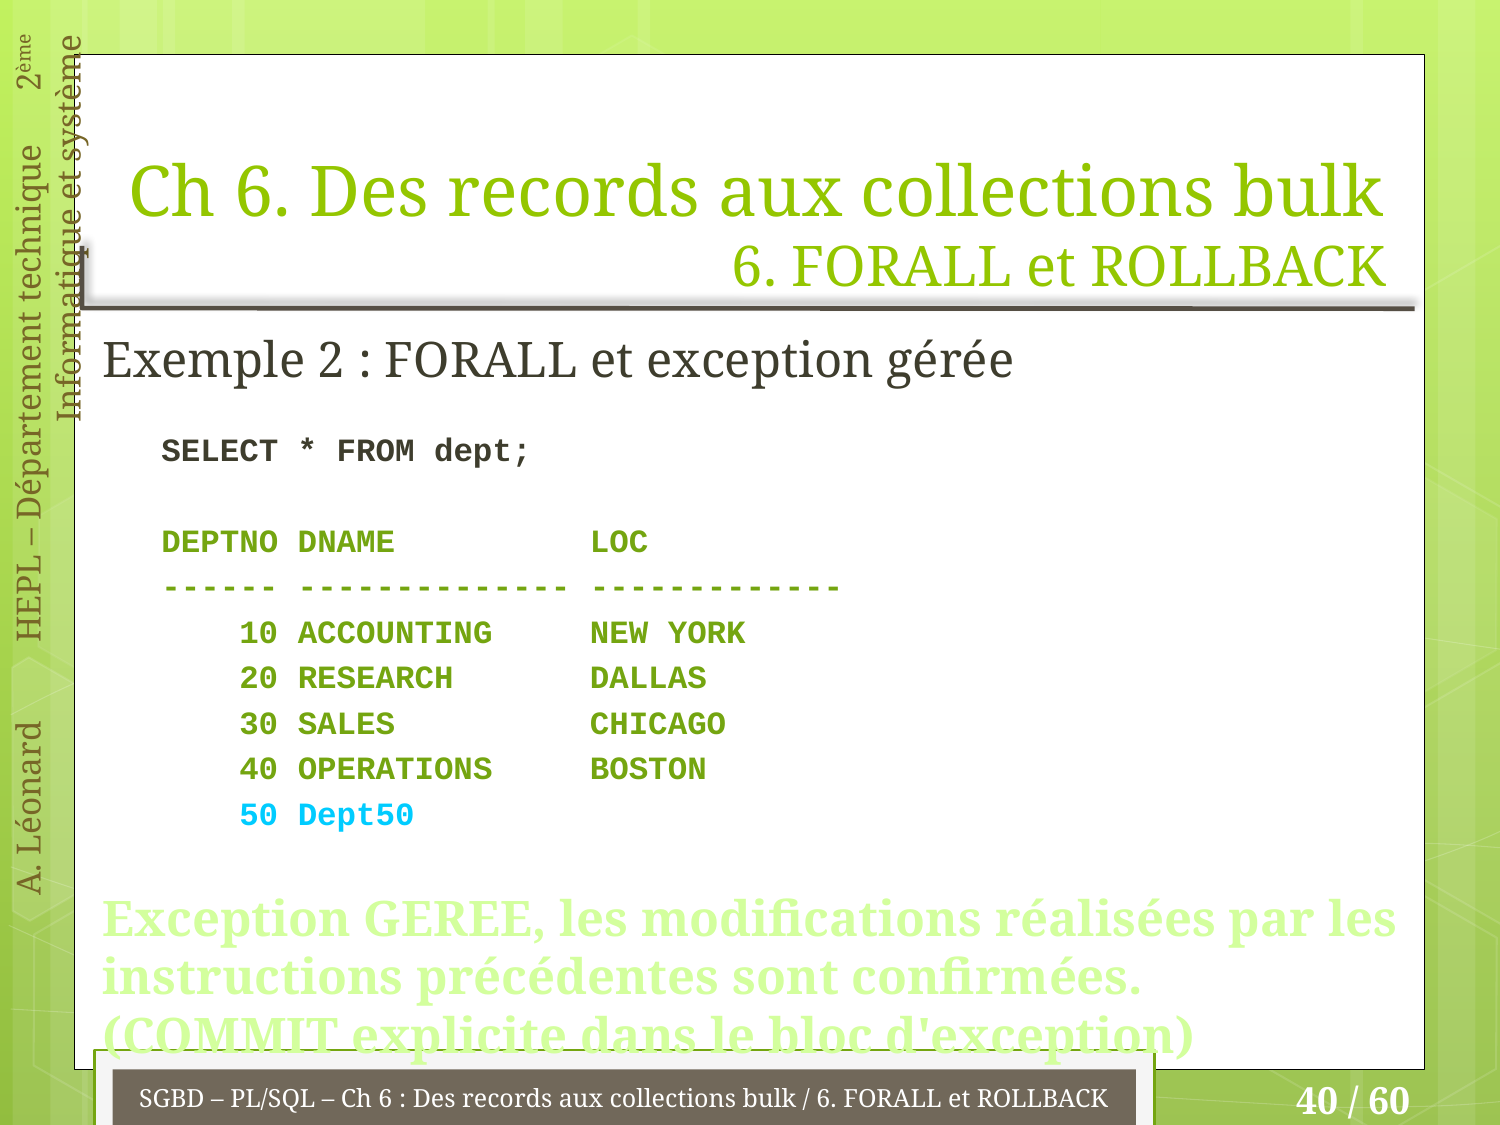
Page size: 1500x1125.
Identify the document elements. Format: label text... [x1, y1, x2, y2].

title Ch 6. Des records aux collections bulk 6. FORALL et ROLLBACK [88, 118, 1401, 306]
footer SGBD – PL/SQL – Ch 6 : Des records aux collections bulk / 6. FORALL et ROLLBACK [112, 1067, 1136, 1125]
list Exemple 2 : FORALL et exception gérée SELECT * FROM dept; DEPTNO DNAME LOC ------ -------------- ------------- 10 ACCOUNTING NEW YORK 20 RESEARCH DALLAS 30 SALES CHICAGO 40 OPERATIONS BOSTON 50 Dept50 Exception GEREE, les modifications réalisées par les instructions précédentes sont confirmées. (COMMIT explicite dans le bloc d'exception) [87, 321, 1421, 1078]
